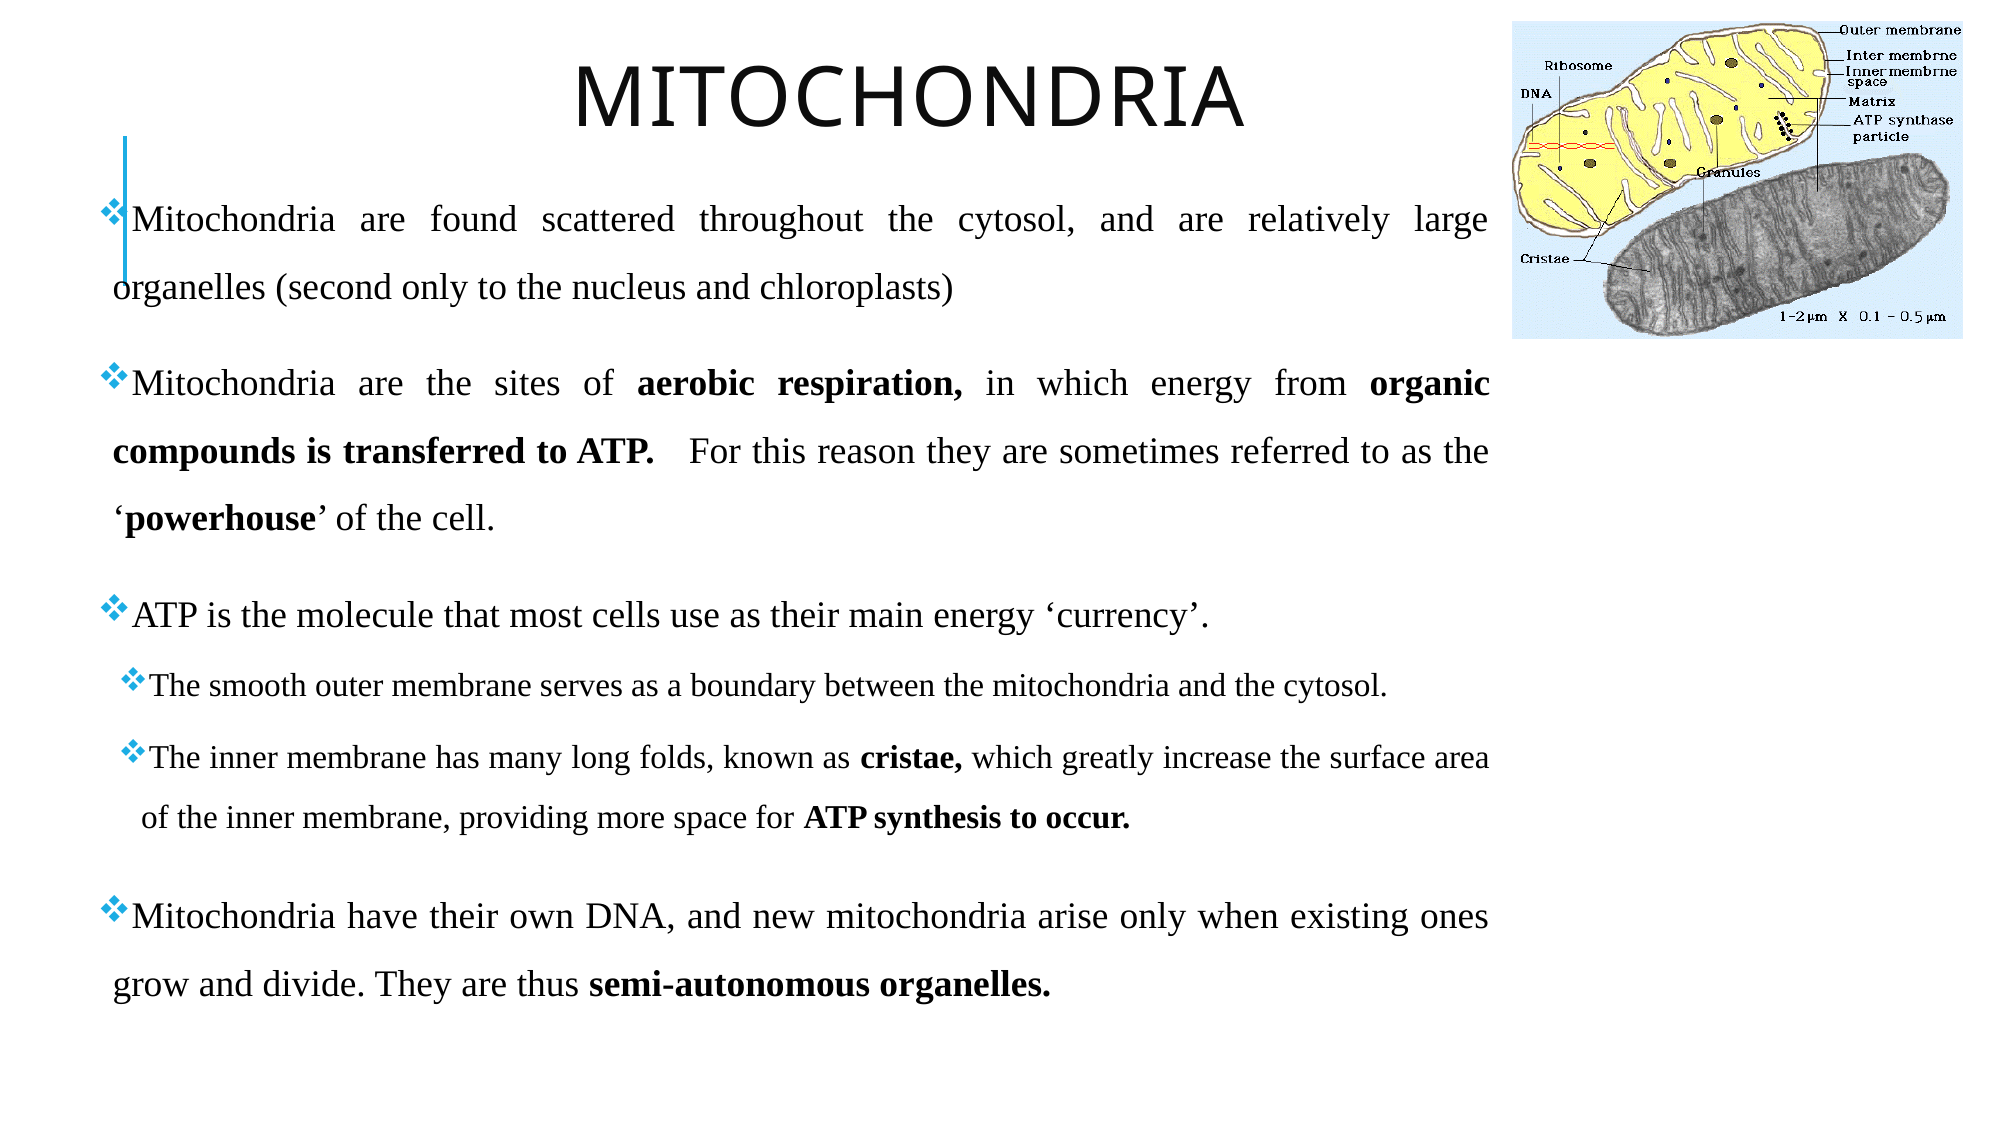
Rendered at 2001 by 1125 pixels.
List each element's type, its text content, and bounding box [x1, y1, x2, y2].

picture [1512, 21, 1963, 339]
list Mitochondria are found scattered throughout the cytosol, and are relatively large organelles (second only to the nucleus and chloroplasts) Mitochondria are the sites of aerobic respiration, in which energy from organic compounds is transferred to ATP. For this reason they are sometimes referred to as the ‘powerhouse’ of the cell. ATP is the molecule that most cells use as their main energy ‘currency’. The smooth outer membrane serves as a boundary between the mitochondria and the cytosol. The inner membrane has many long folds, known as cristae, which greatly increase the surface area of the inner membrane, providing more space for ATP synthesis to occur. Mitochondria have their own DNA, and new mitochondria arise only when existing ones grow and divide. They are thus semi-autonomous organelles. [89, 164, 1499, 1047]
title MITOCHONDRIA [46, 54, 1505, 150]
